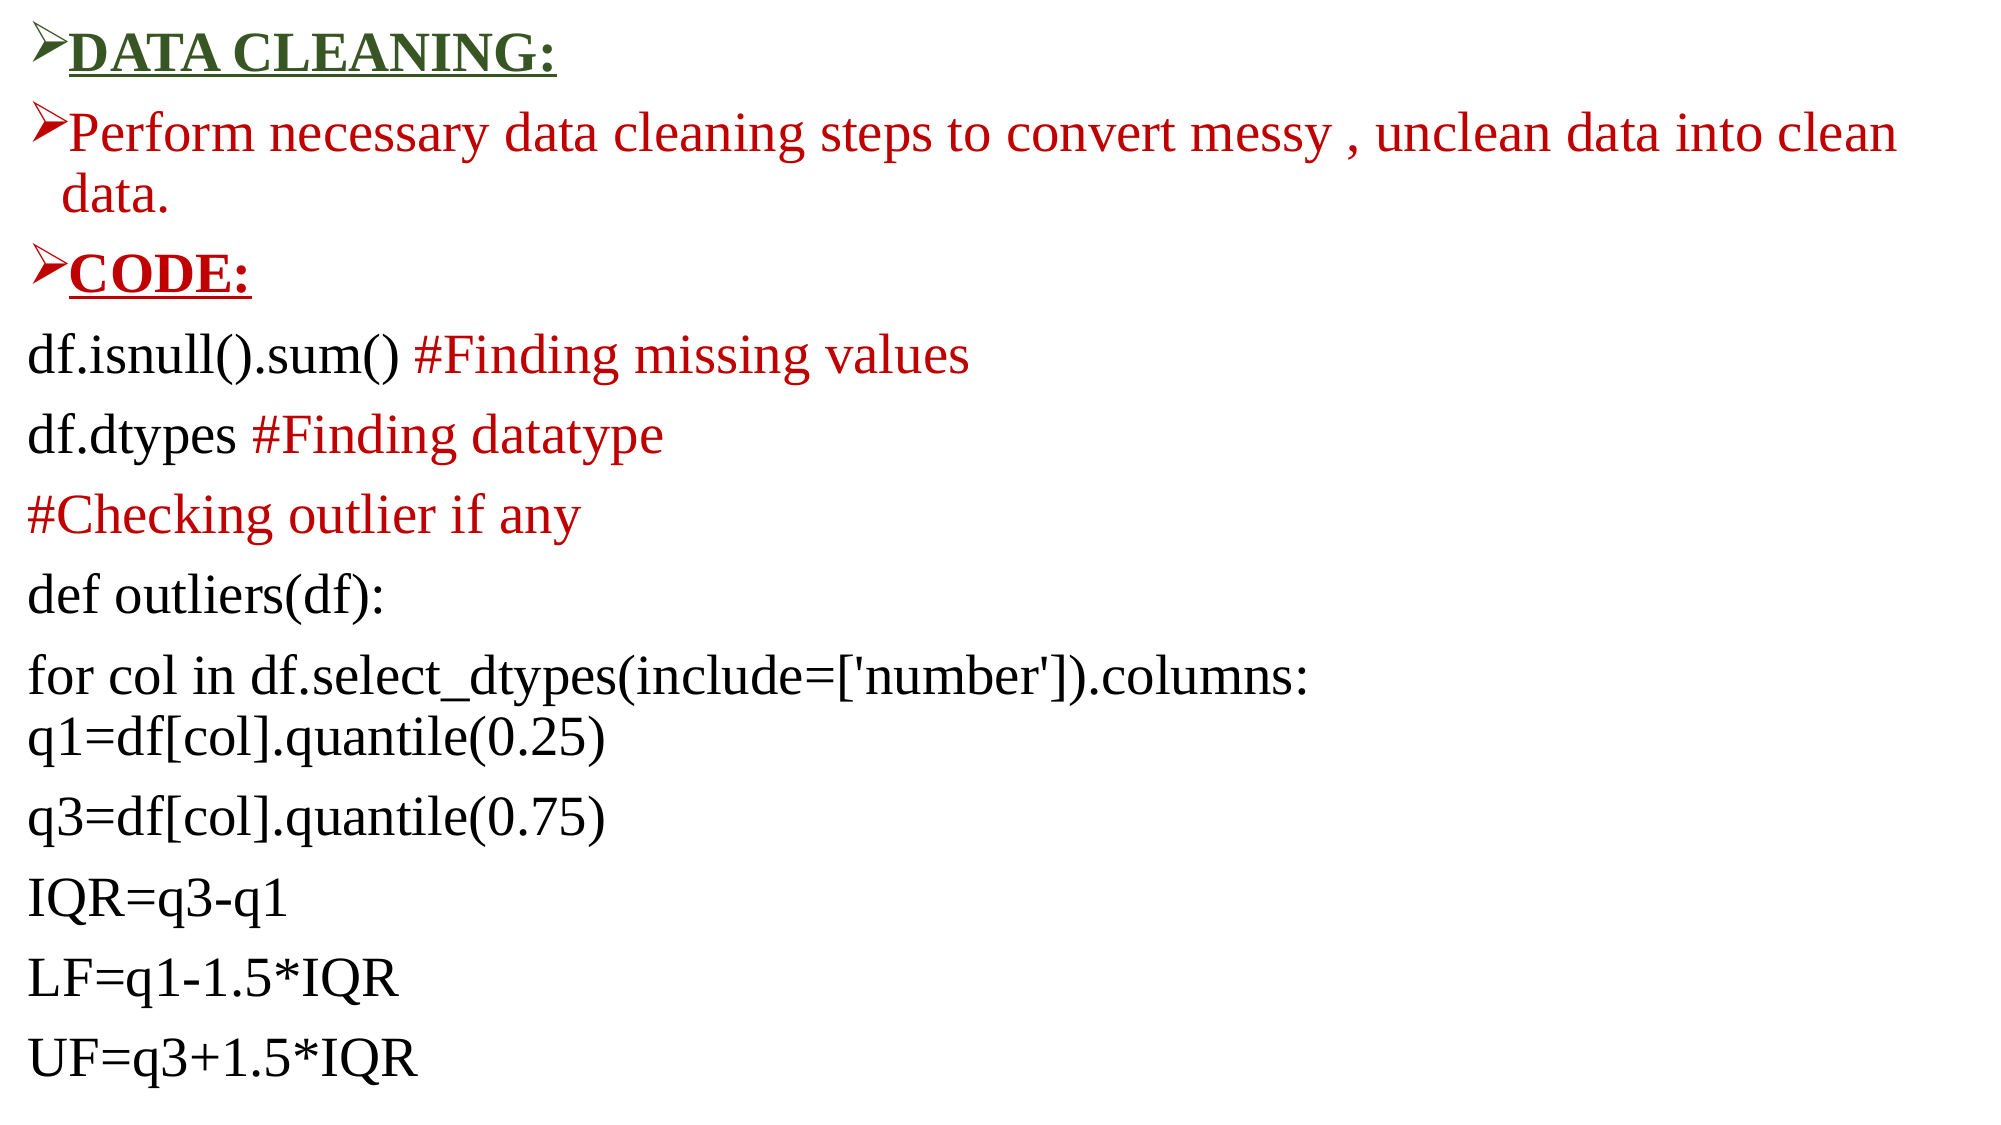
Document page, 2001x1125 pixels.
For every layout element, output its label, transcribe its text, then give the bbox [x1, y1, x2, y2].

list DATA CLEANING: Perform necessary data cleaning steps to convert messy , unclean data into clean data. CODE: df.isnull().sum() #Finding missing values df.dtypes #Finding datatype #Checking outlier if any def outliers(df): for col in df.select_dtypes(include=['number']).columns: q1=df[col].quantile(0.25) q3=df[col].quantile(0.75) IQR=q3-q1 LF=q1-1.5*IQR UF=q3+1.5*IQR [12, 14, 1988, 1108]
